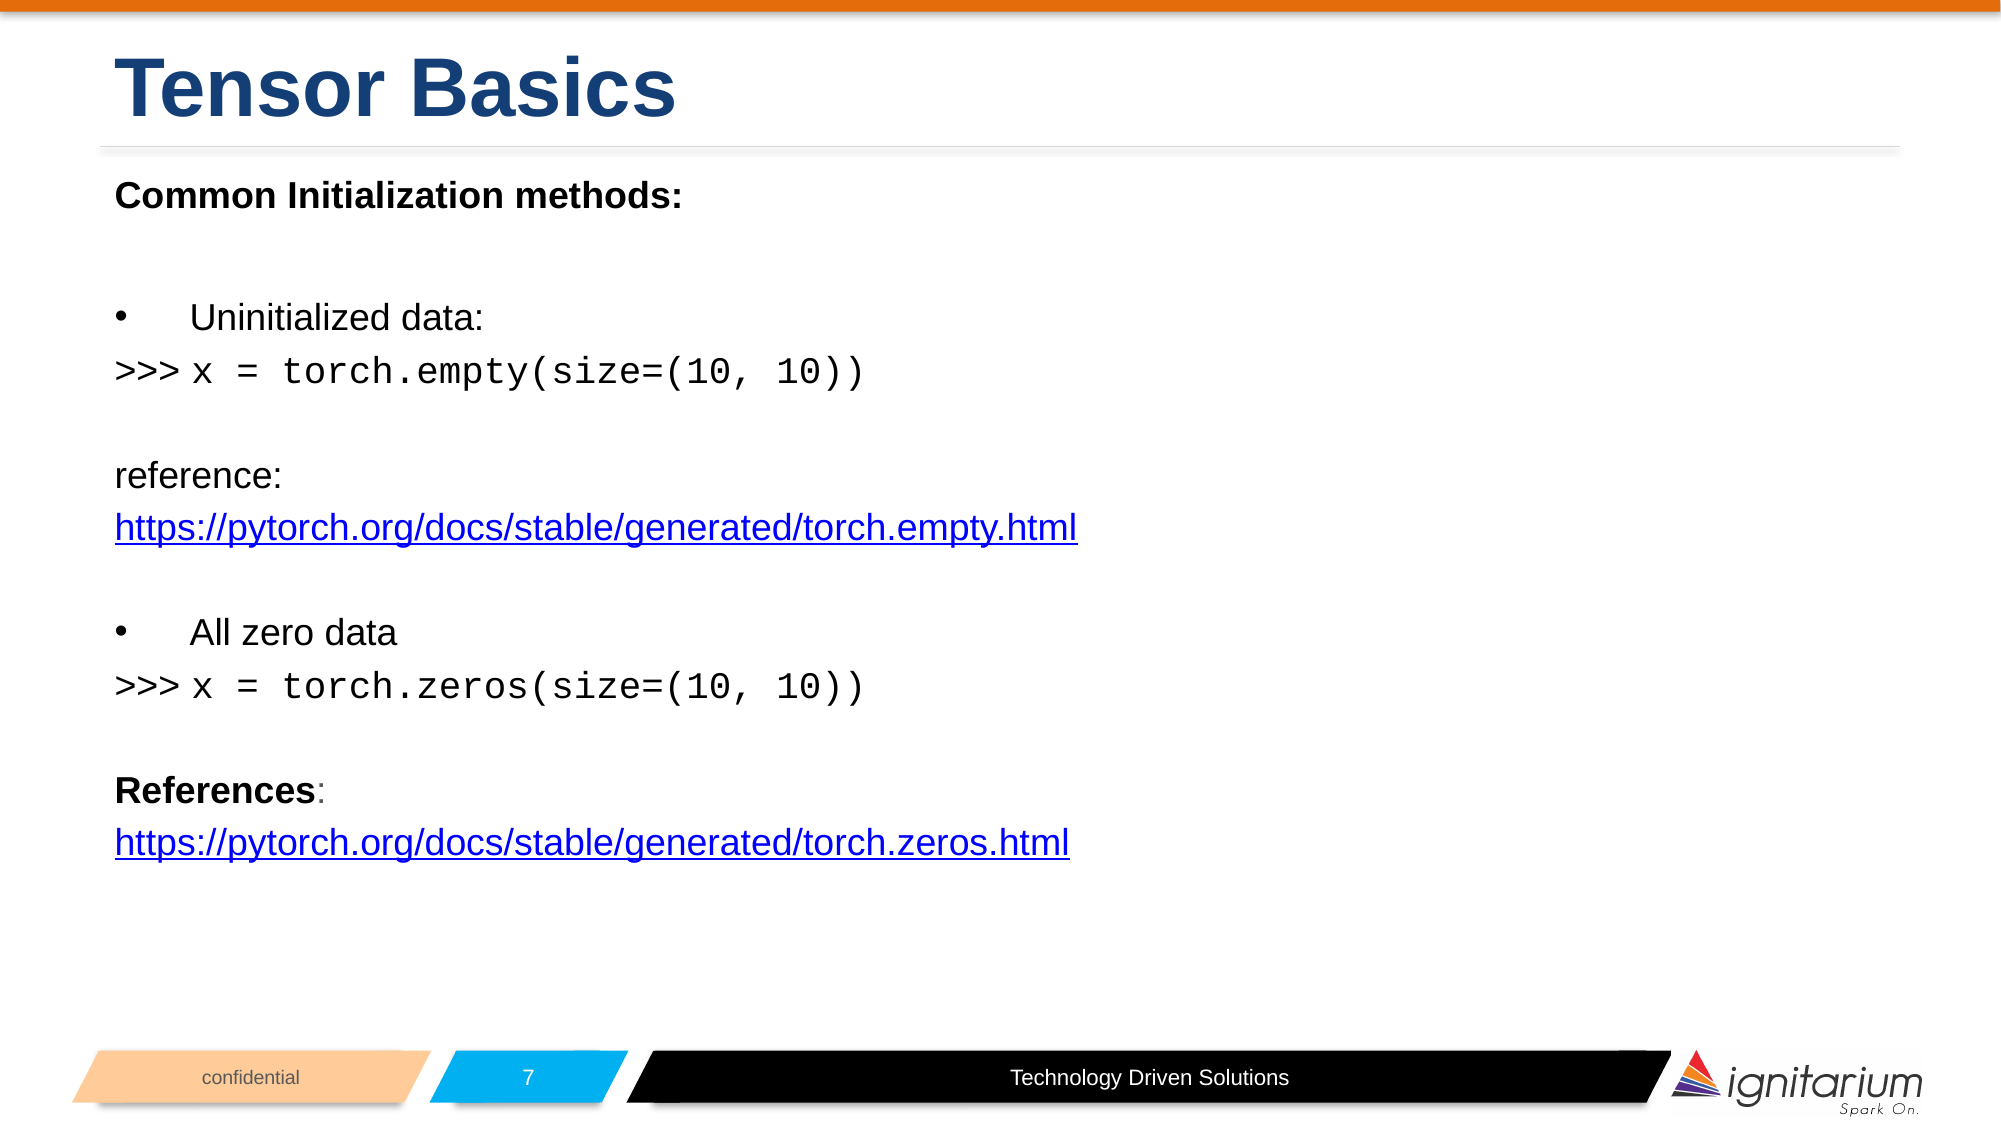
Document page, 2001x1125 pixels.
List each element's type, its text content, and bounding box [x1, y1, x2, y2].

picture [1671, 1050, 1922, 1117]
title Tensor Basics [99, 32, 1901, 135]
list Common Initialization methods: Uninitialized data: >>> x = torch.empty(size=(10, 10)) reference: https://pytorch.org/docs/stable/generated/torch.empty.html All zero data >>> x = torch.zeros(size=(10, 10)) References: https://pytorch.org/docs/stable/generated/torch.zeros.html [99, 162, 1926, 962]
